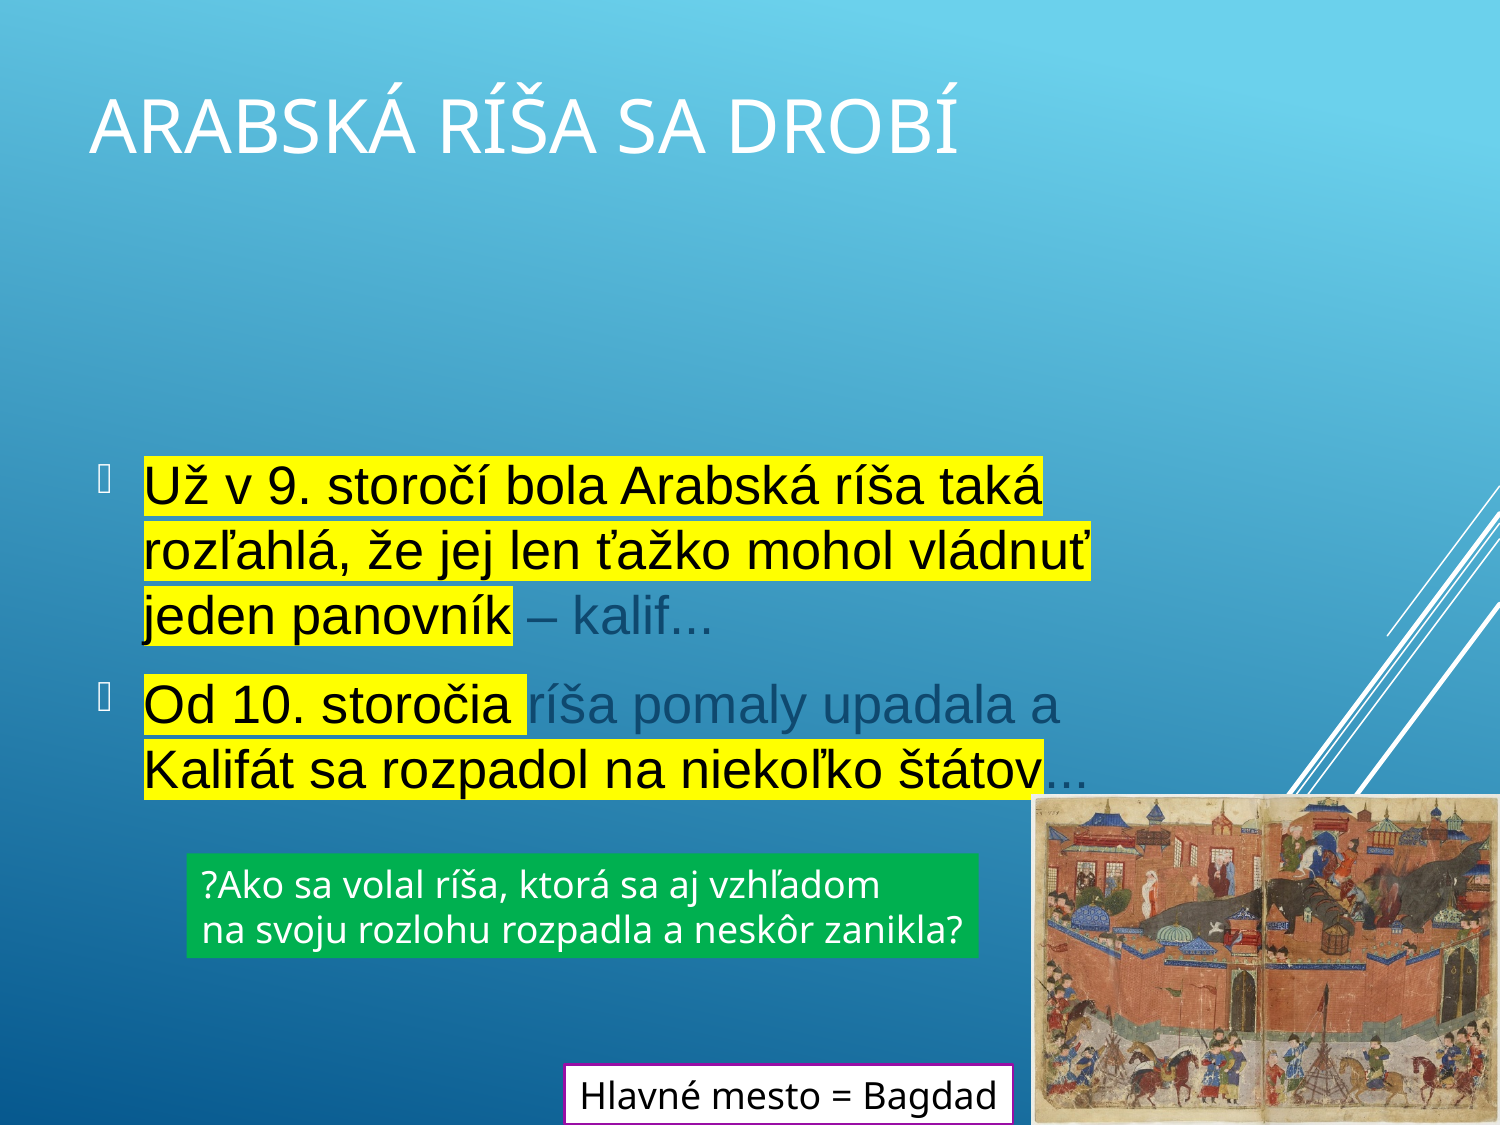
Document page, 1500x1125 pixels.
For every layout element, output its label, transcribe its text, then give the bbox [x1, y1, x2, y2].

list Už v 9. storočí bola Arabská ríša taká rozľahlá, že jej len ťažko mohol vládnuť jeden panovník – kalif... Od 10. storočia ríša pomaly upadala a Kalifát sa rozpadol na niekoľko štátov... [82, 328, 1132, 922]
text_box Hlavné mesto = Bagdad [563, 1063, 1014, 1125]
text_box ?Ako sa volal ríša, ktorá sa aj vzhľadom na svoju rozlohu rozpadla a neskôr zanikla? [186, 853, 979, 959]
title Arabská ríša sa drobí [0, 0, 1050, 248]
picture [1031, 793, 1500, 1125]
